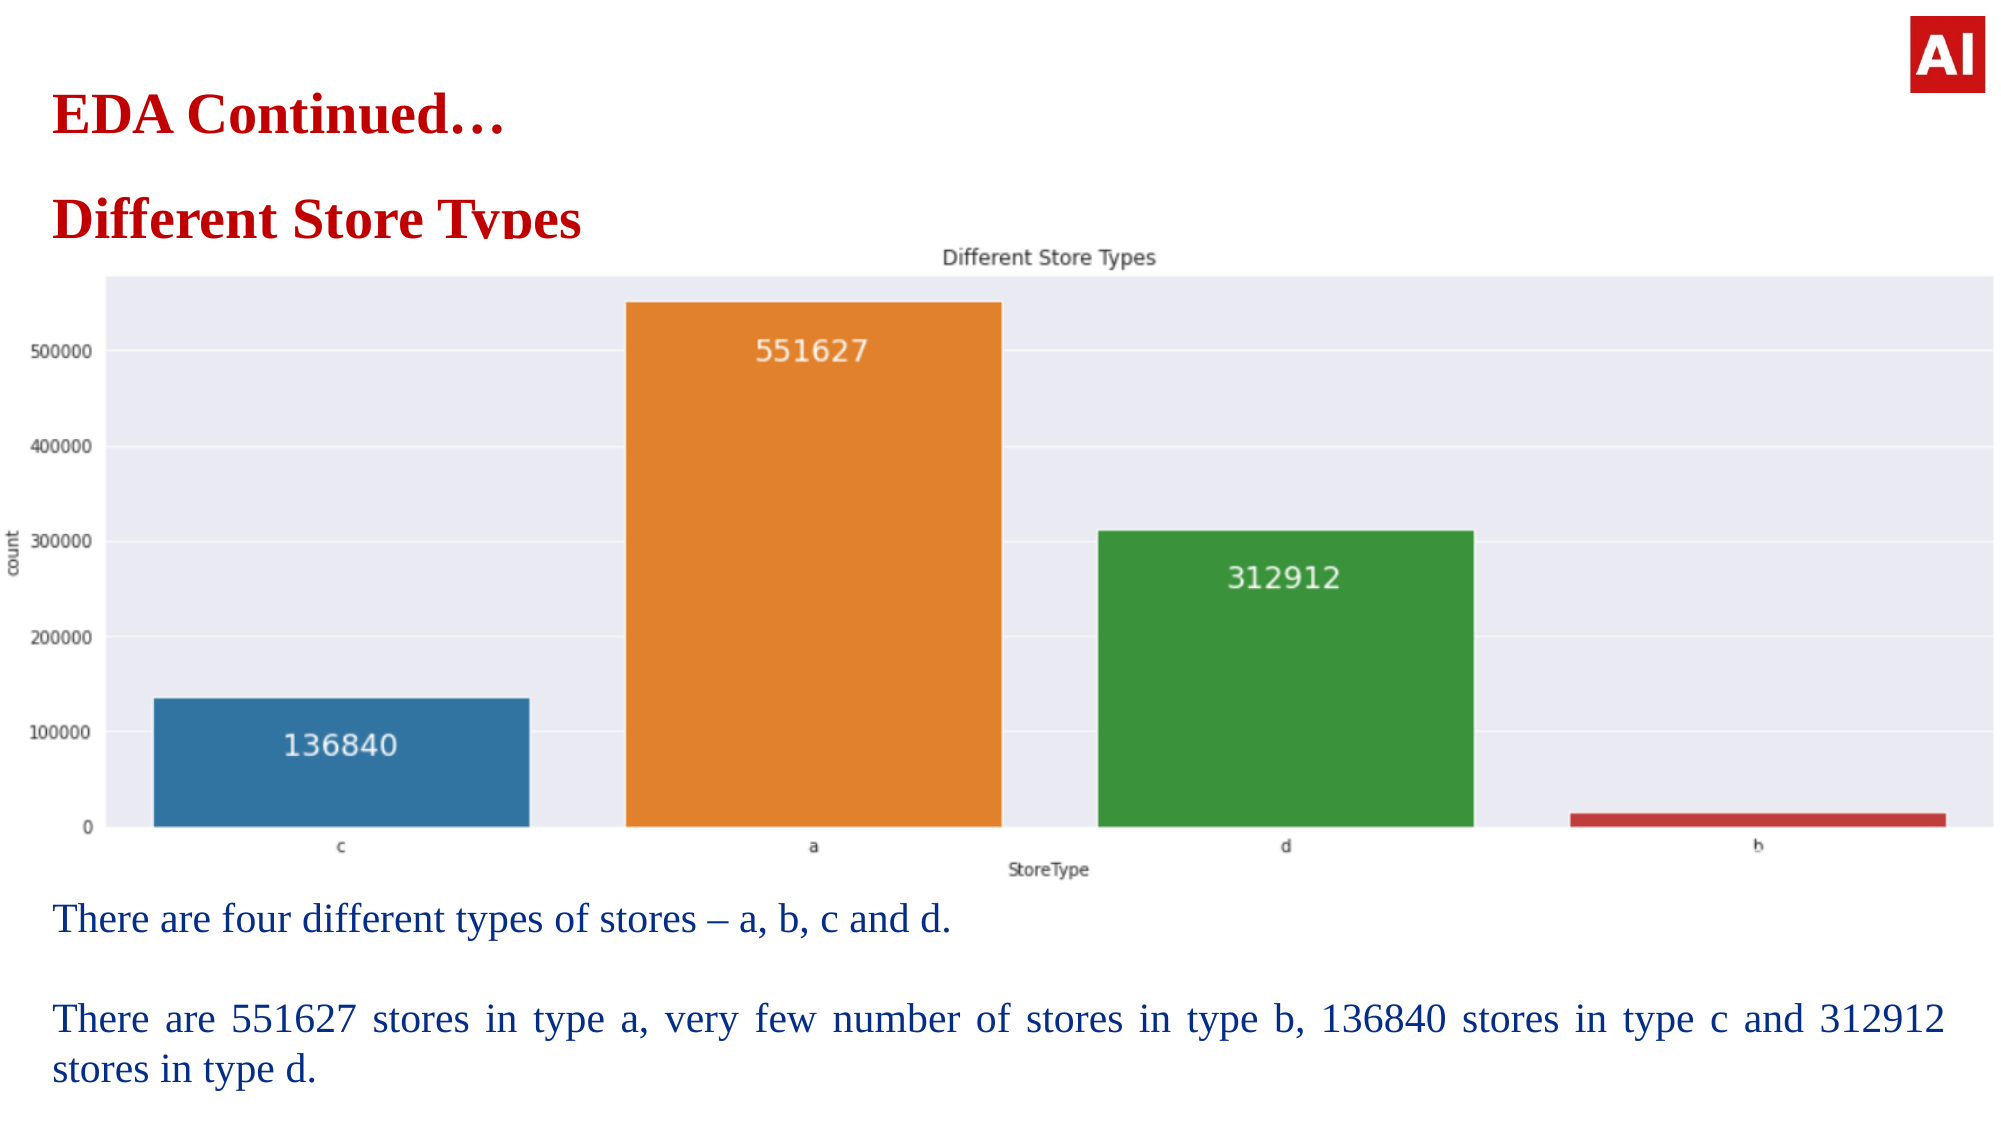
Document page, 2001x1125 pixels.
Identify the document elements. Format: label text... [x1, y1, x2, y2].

text_box EDA Continued… Different Store Types There are four different types of stores – a, b, c and d. There are 551627 stores in type a, very few number of stores in type b, 136840 stores in type c and 312912 stores in type d. [37, 33, 1963, 239]
text_box EDA Continued… Different Store Types There are four different types of stores – a, b, c and d. There are 551627 stores in type a, very few number of stores in type b, 136840 stores in type c and 312912 stores in type d. [37, 886, 1963, 1099]
picture [1909, 16, 1986, 93]
picture [0, 239, 2000, 886]
